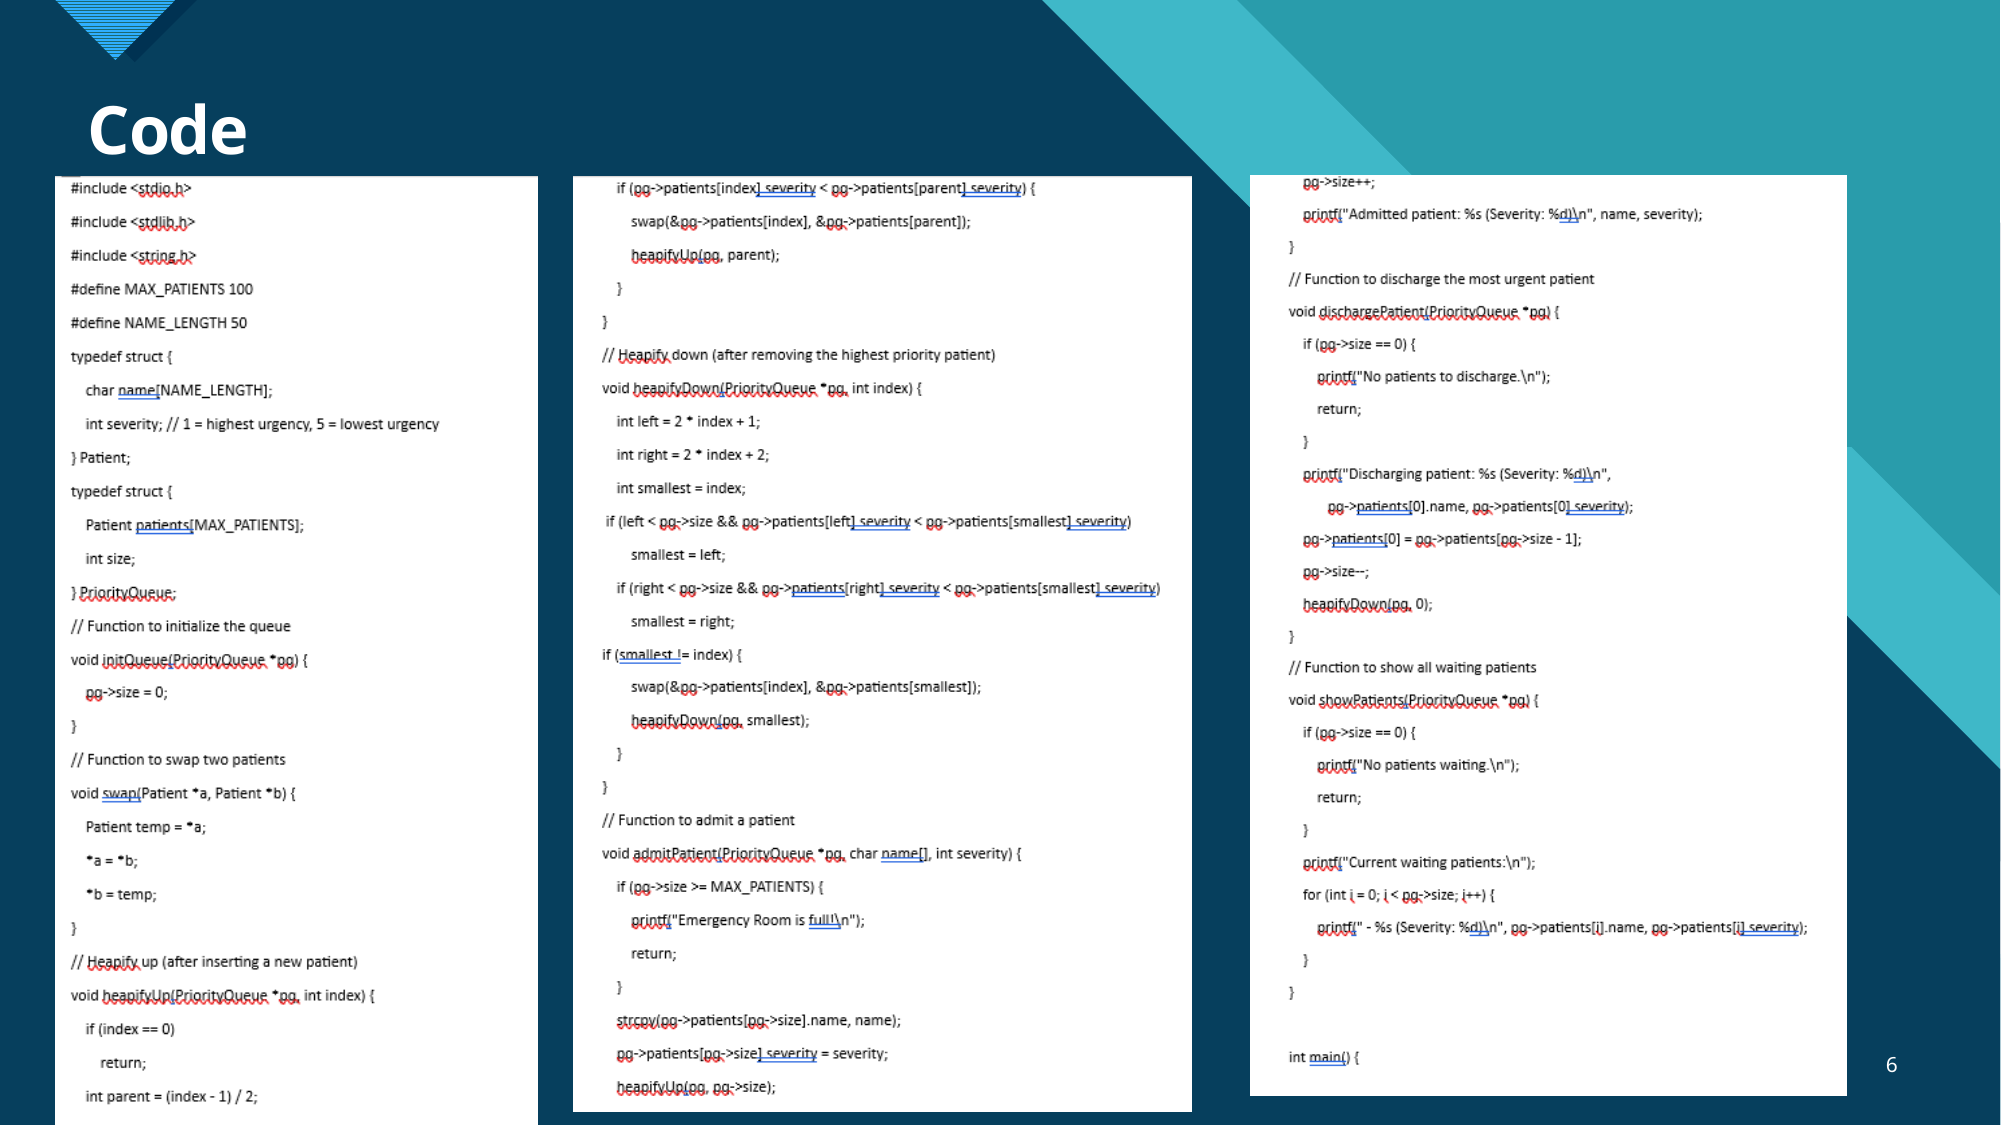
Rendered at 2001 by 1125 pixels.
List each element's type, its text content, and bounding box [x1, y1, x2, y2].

picture [574, 177, 1191, 1111]
picture [56, 177, 537, 1125]
picture [1250, 175, 1848, 1095]
title Code [72, 89, 1913, 177]
slide_number 6 [1847, 1035, 1913, 1096]
